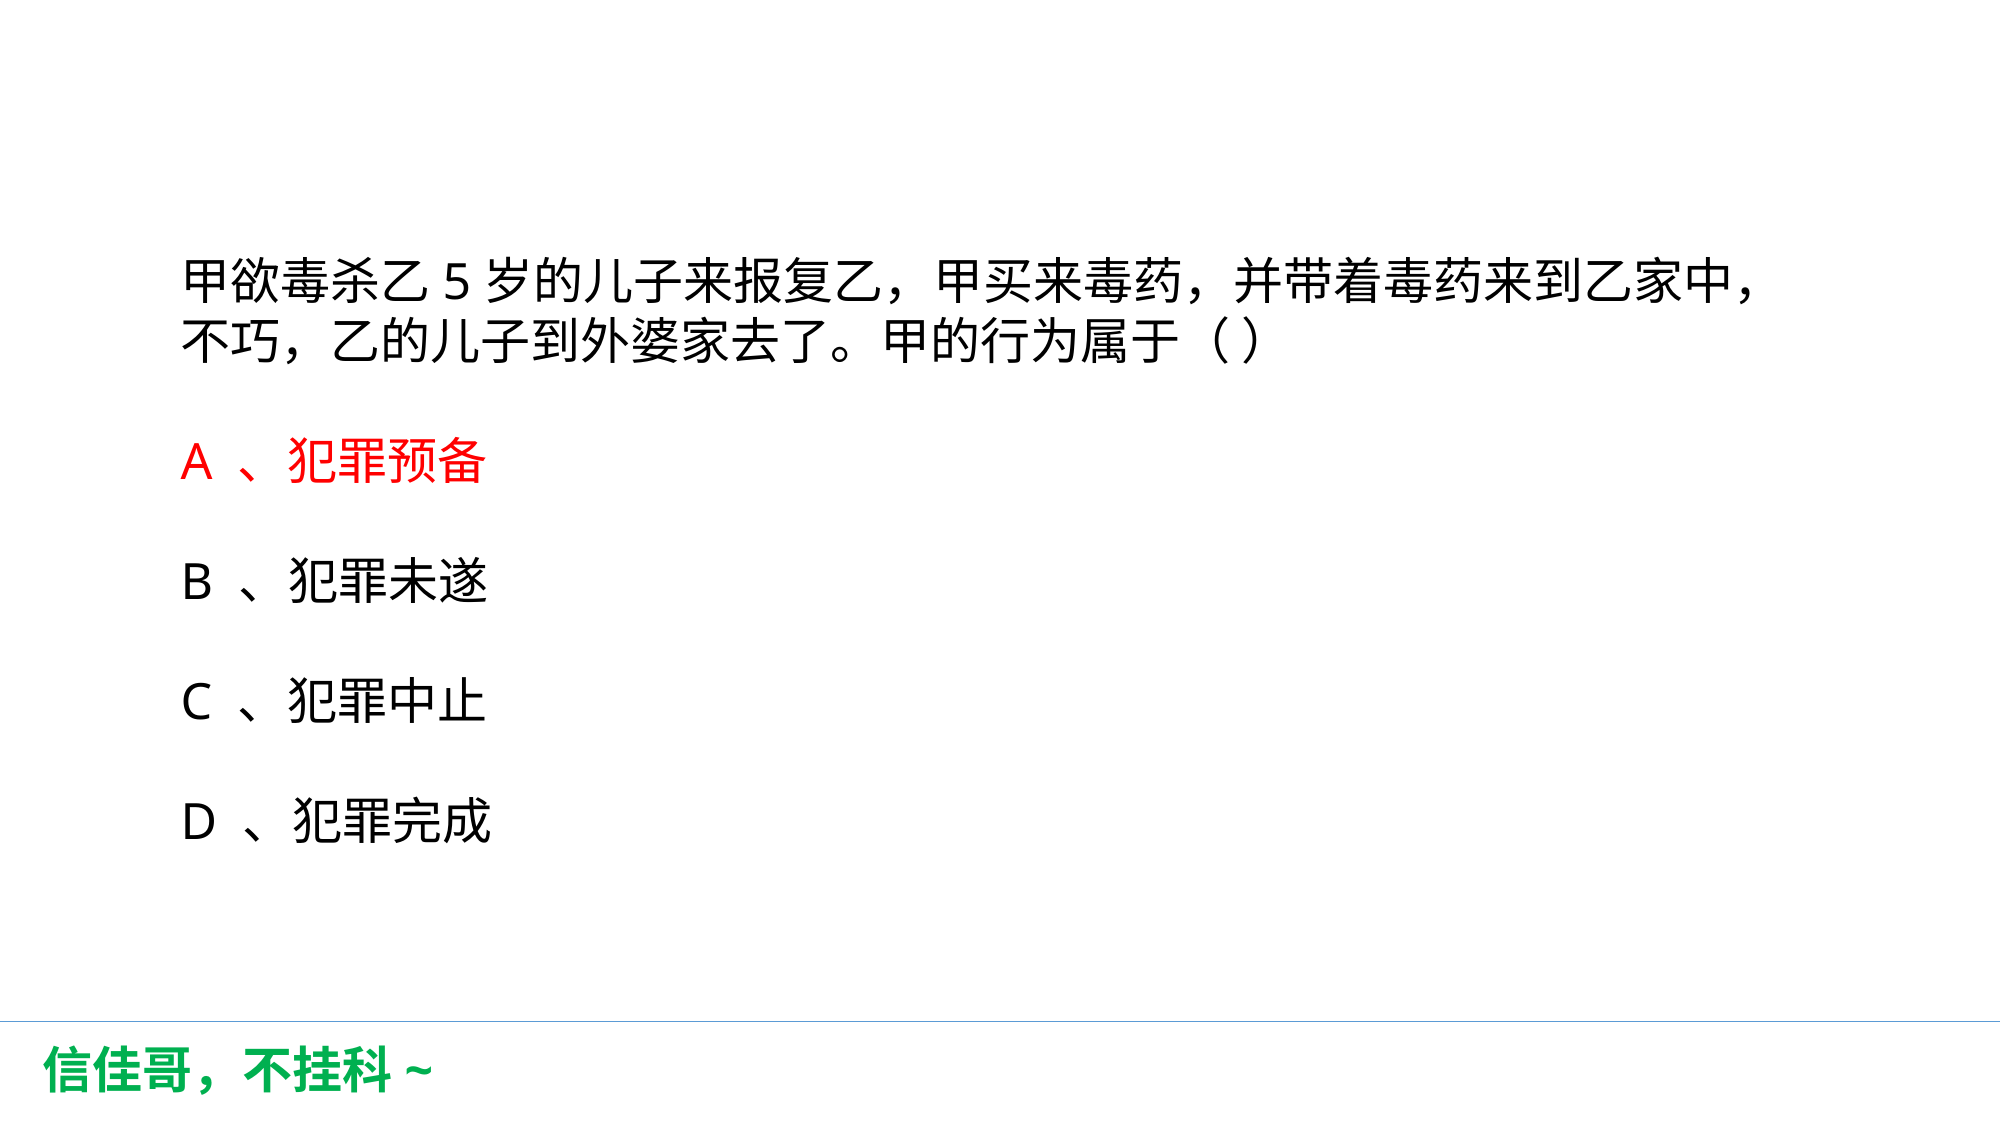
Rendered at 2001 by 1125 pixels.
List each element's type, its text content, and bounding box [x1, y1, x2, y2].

text_box 甲欲毒杀乙5岁的儿子来报复乙，甲买来毒药，并带着毒药来到乙家中，不巧，乙的儿子到外婆家去了。甲的行为属于（ ） A 、犯罪预备 B 、犯罪未遂 C 、犯罪中止 D 、犯罪完成 [165, 242, 1770, 858]
